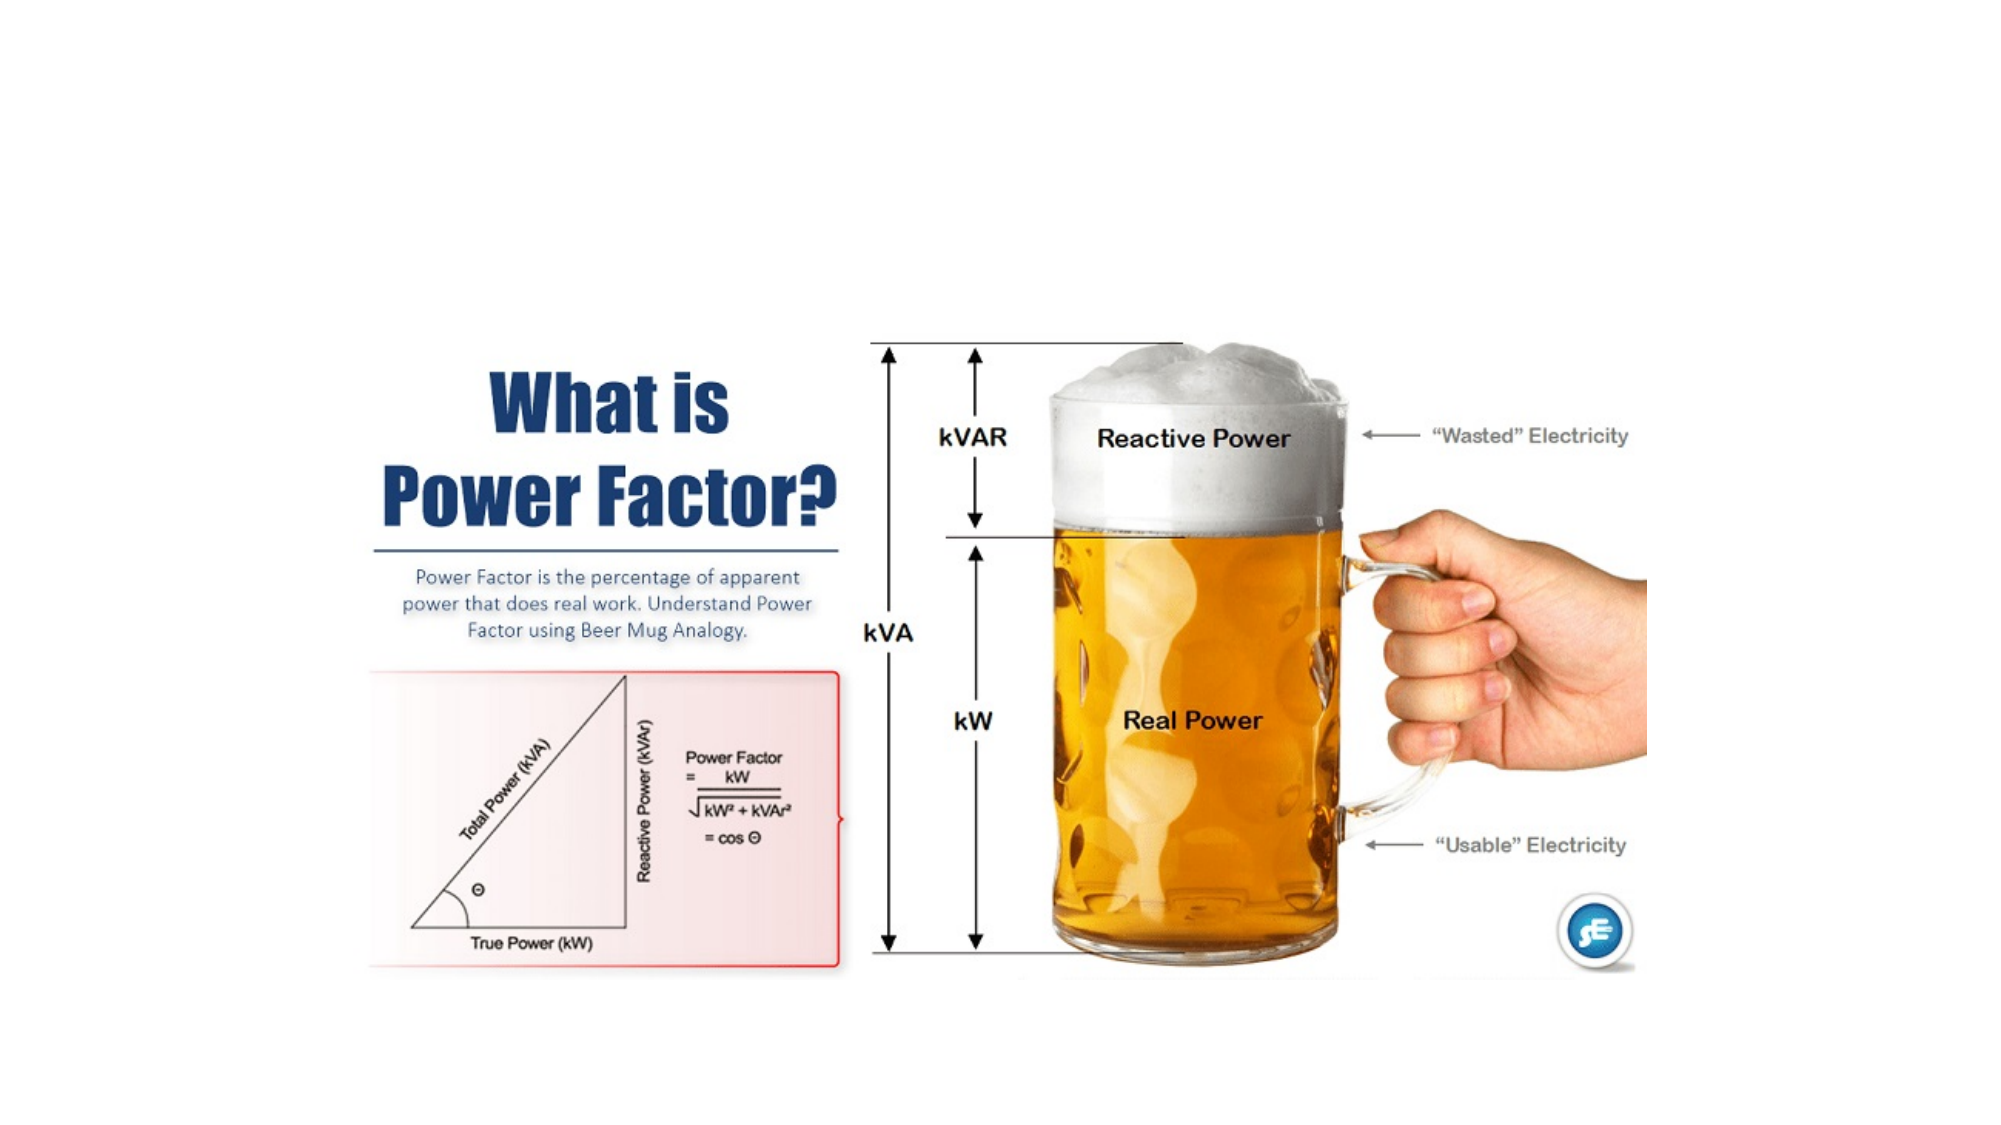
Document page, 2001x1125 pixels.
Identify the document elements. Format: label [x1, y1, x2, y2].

list [353, 332, 1647, 980]
